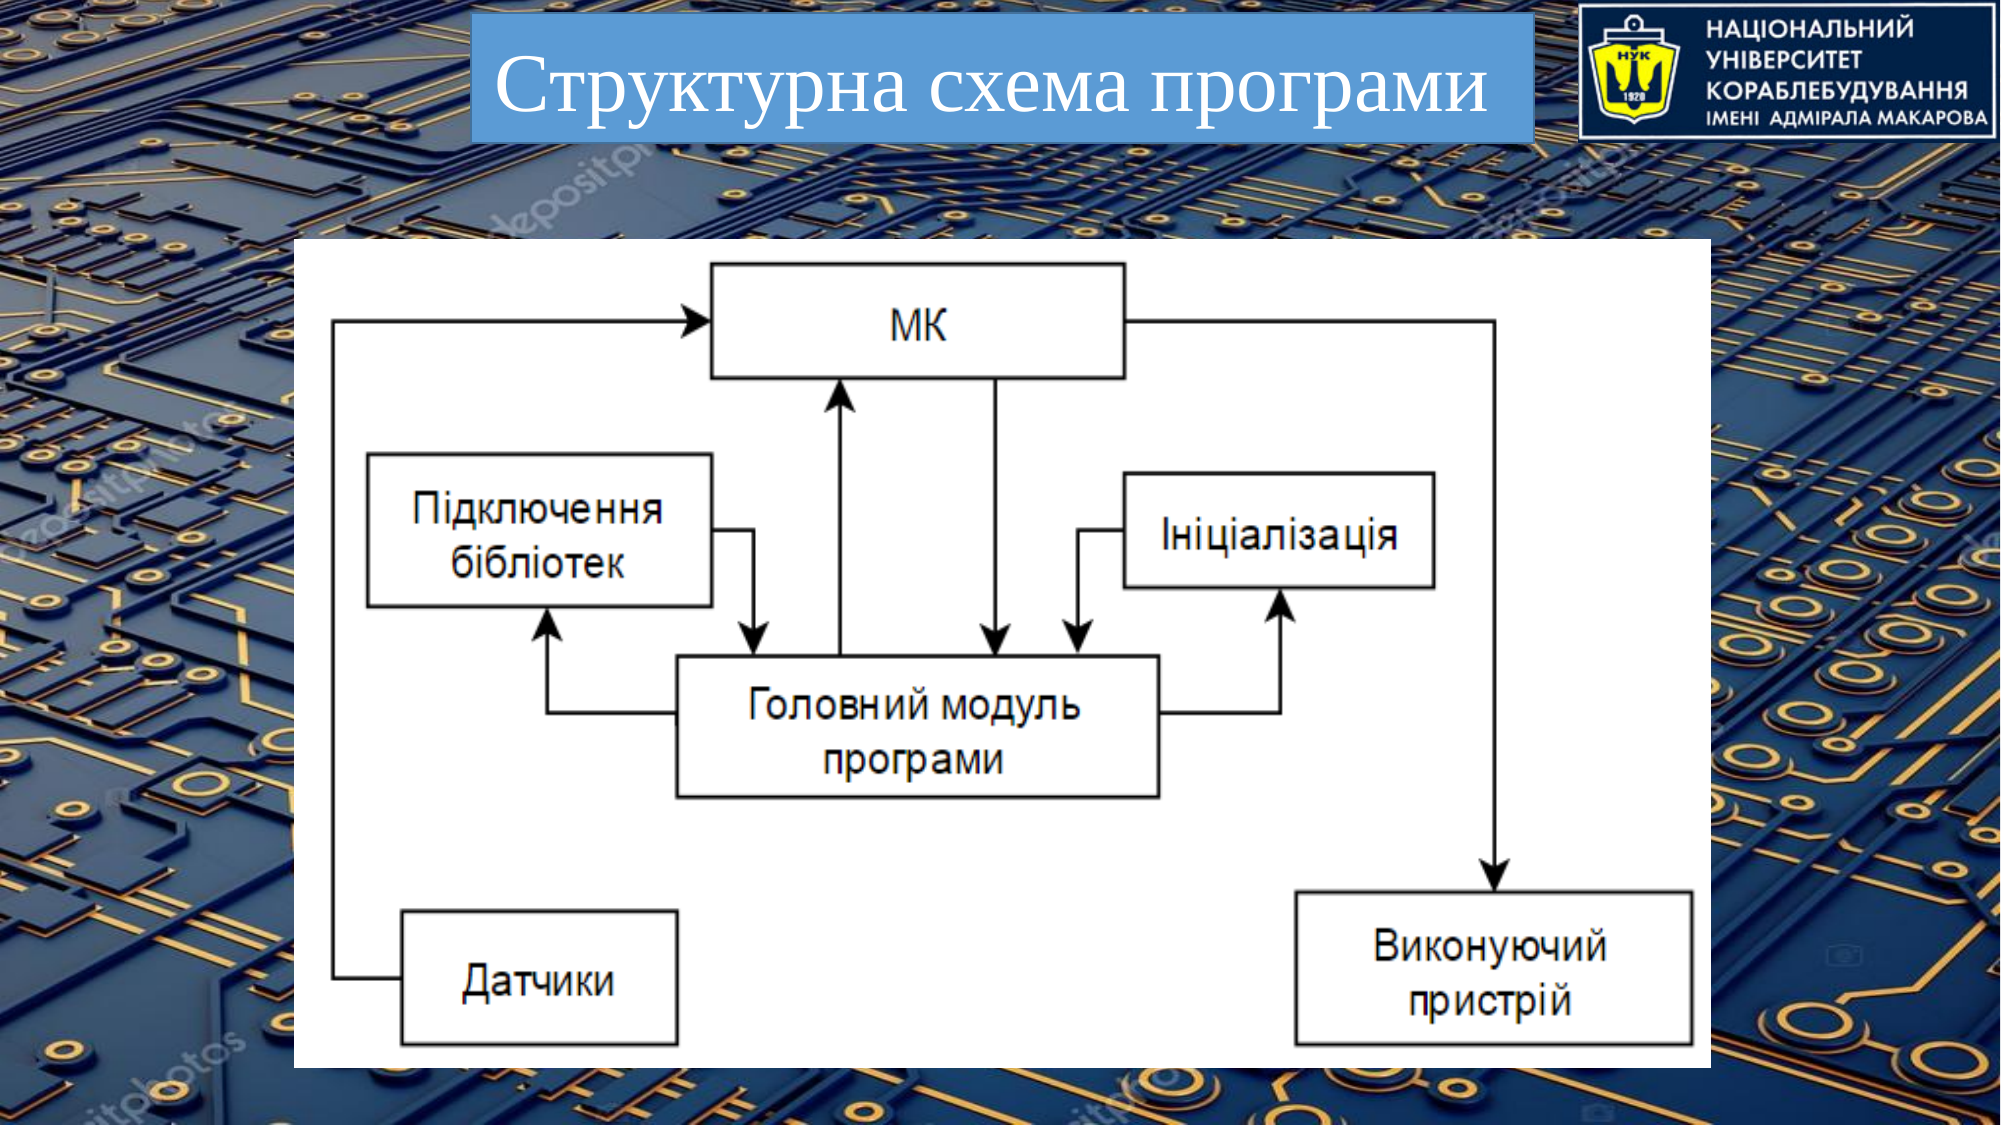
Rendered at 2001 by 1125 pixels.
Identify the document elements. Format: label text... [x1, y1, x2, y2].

text_box Структурна схема програми [470, 12, 1535, 144]
picture [0, 0, 2001, 1125]
